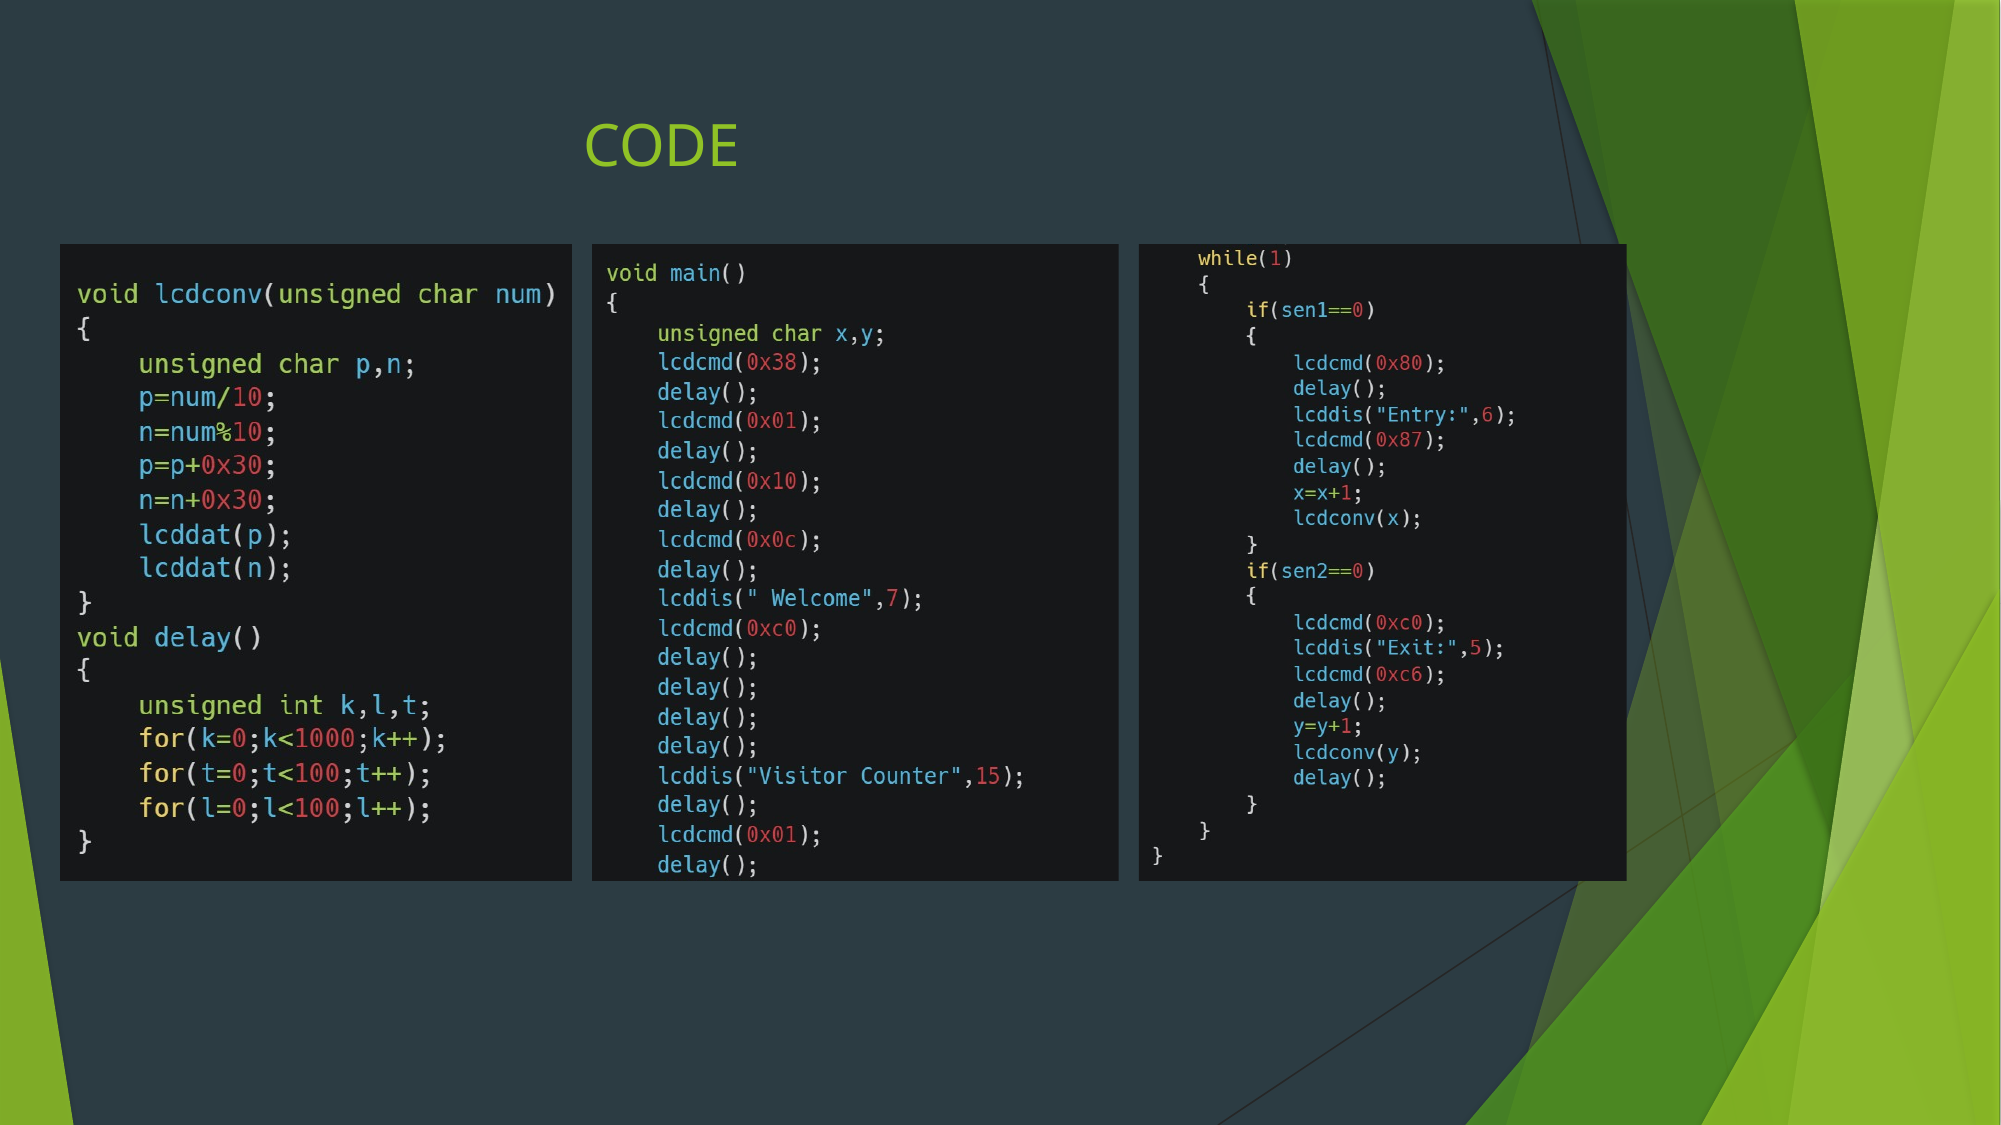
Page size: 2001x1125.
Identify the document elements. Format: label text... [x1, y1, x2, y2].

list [59, 243, 573, 882]
picture [591, 243, 1120, 882]
title CODE [111, 99, 1522, 186]
picture [1138, 243, 1628, 882]
